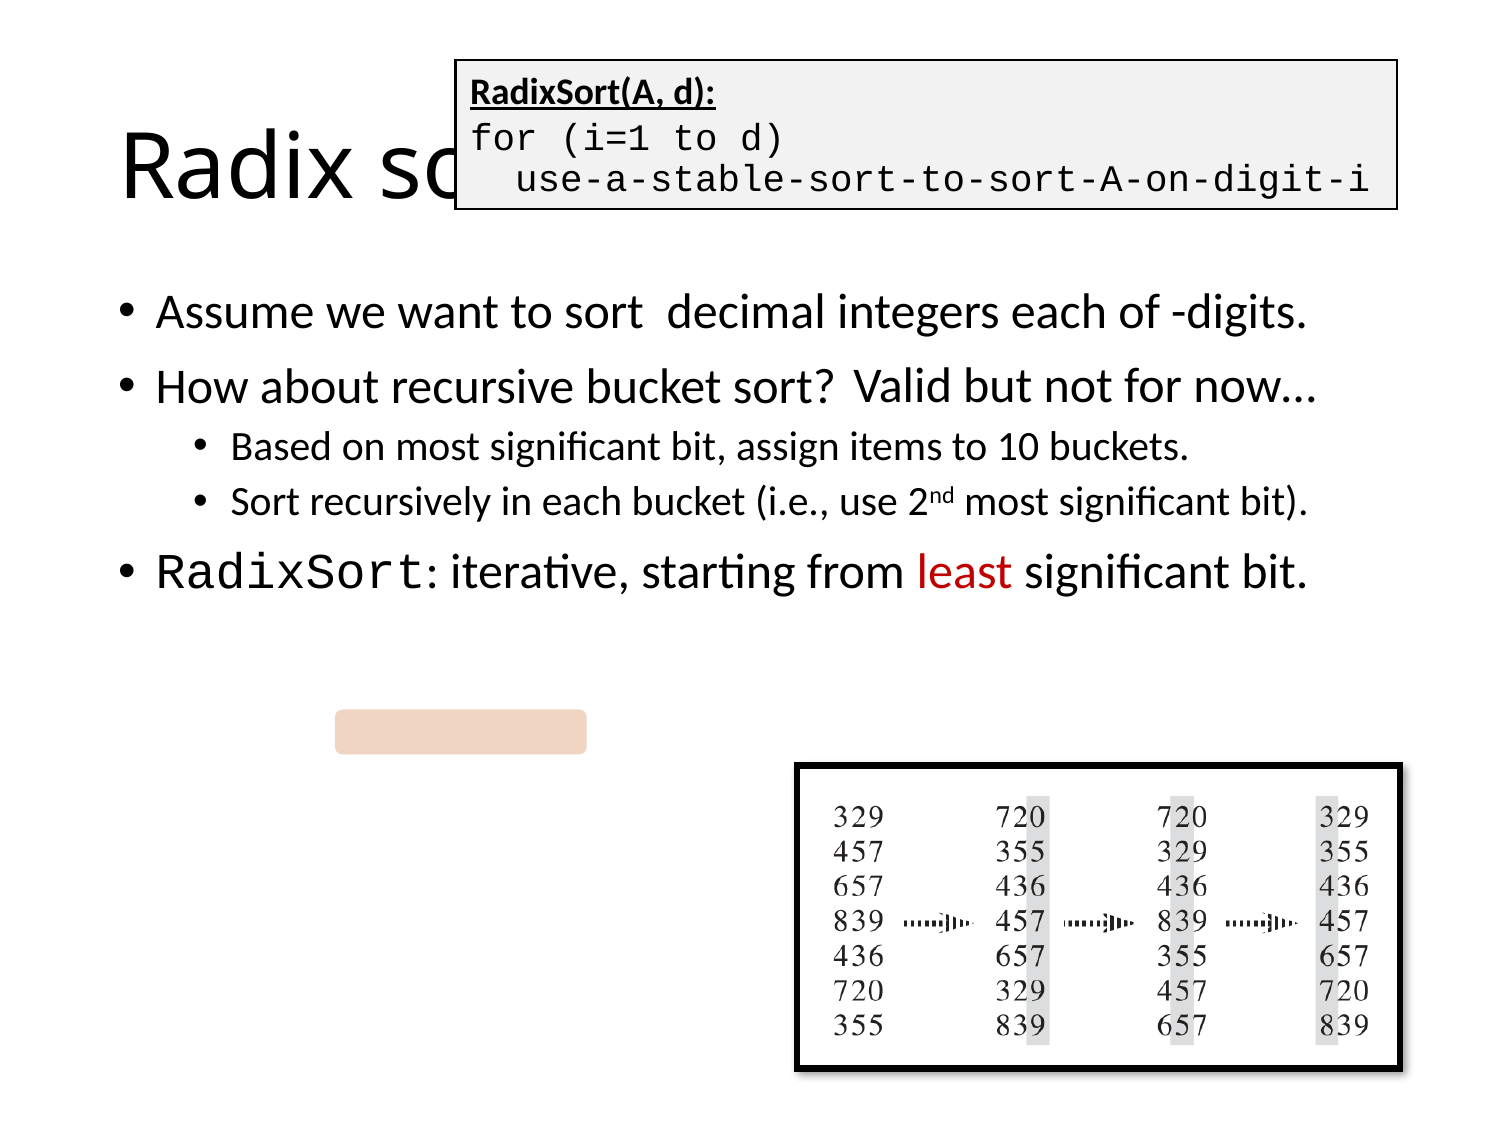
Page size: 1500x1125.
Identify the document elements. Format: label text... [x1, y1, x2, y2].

text_box RadixSort(A, d): for (i=1 to d) use-a-stable-sort-to-sort-A-on-digit-i [454, 59, 1398, 210]
picture [799, 768, 1397, 1066]
text_box Valid but not for now… [838, 345, 1332, 420]
title Radix sort [103, 59, 1397, 278]
text_box [333, 708, 588, 756]
